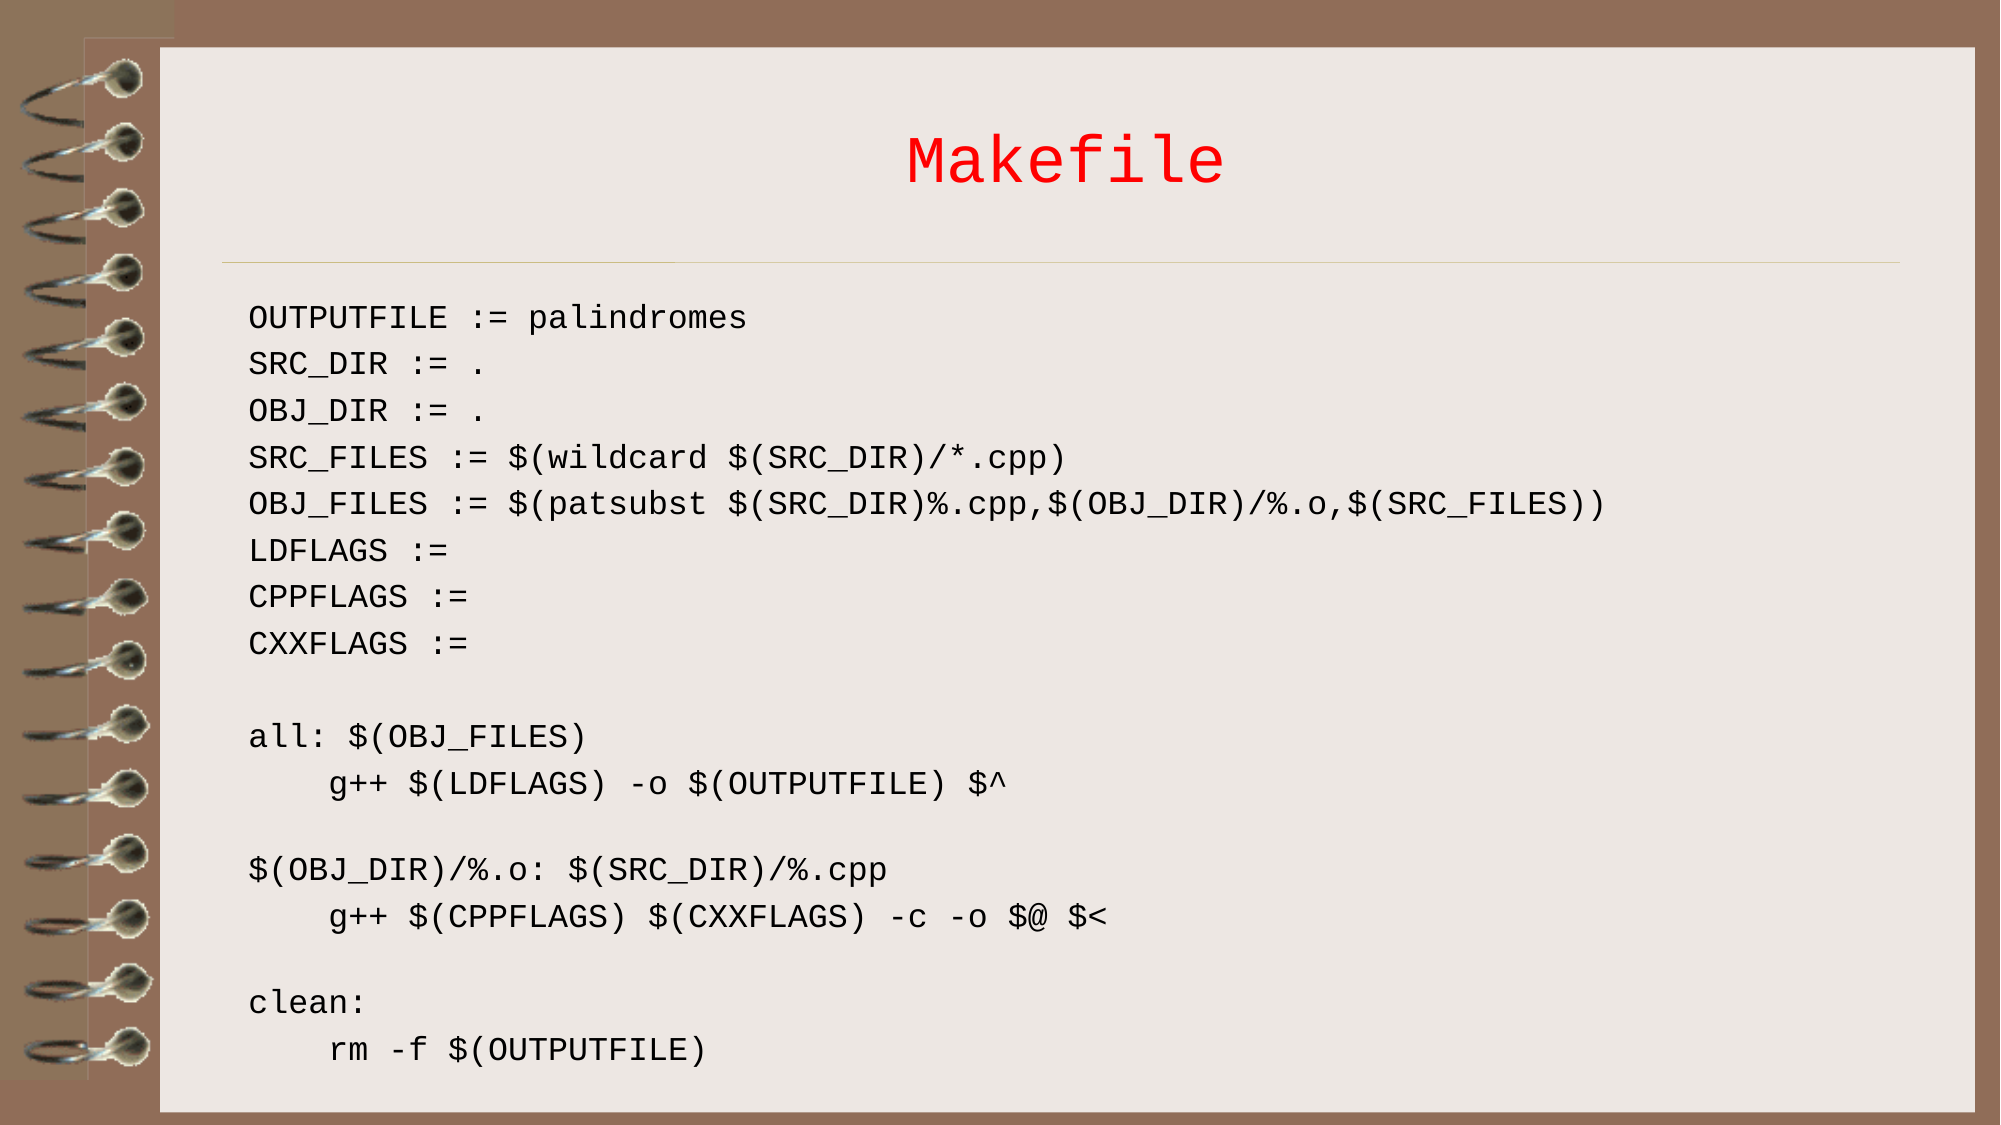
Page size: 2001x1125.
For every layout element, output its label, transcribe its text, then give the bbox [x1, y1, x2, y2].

picture [0, 0, 175, 1080]
title Makefile [233, 62, 1900, 250]
list OUTPUTFILE := palindromes SRC_DIR := . OBJ_DIR := . SRC_FILES := $(wildcard $(SRC_DIR)/*.cpp) OBJ_FILES := $(patsubst $(SRC_DIR)%.cpp,$(OBJ_DIR)/%.o,$(SRC_FILES)) LDFLAGS := CPPFLAGS := CXXFLAGS := all: $(OBJ_FILES) g++ $(LDFLAGS) -o $(OUTPUTFILE) $^ $(OBJ_DIR)/%.o: $(SRC_DIR)/%.cpp g++ $(CPPFLAGS) $(CXXFLAGS) -c -o $@ $< clean: rm -f $(OUTPUTFILE) [233, 287, 1900, 963]
